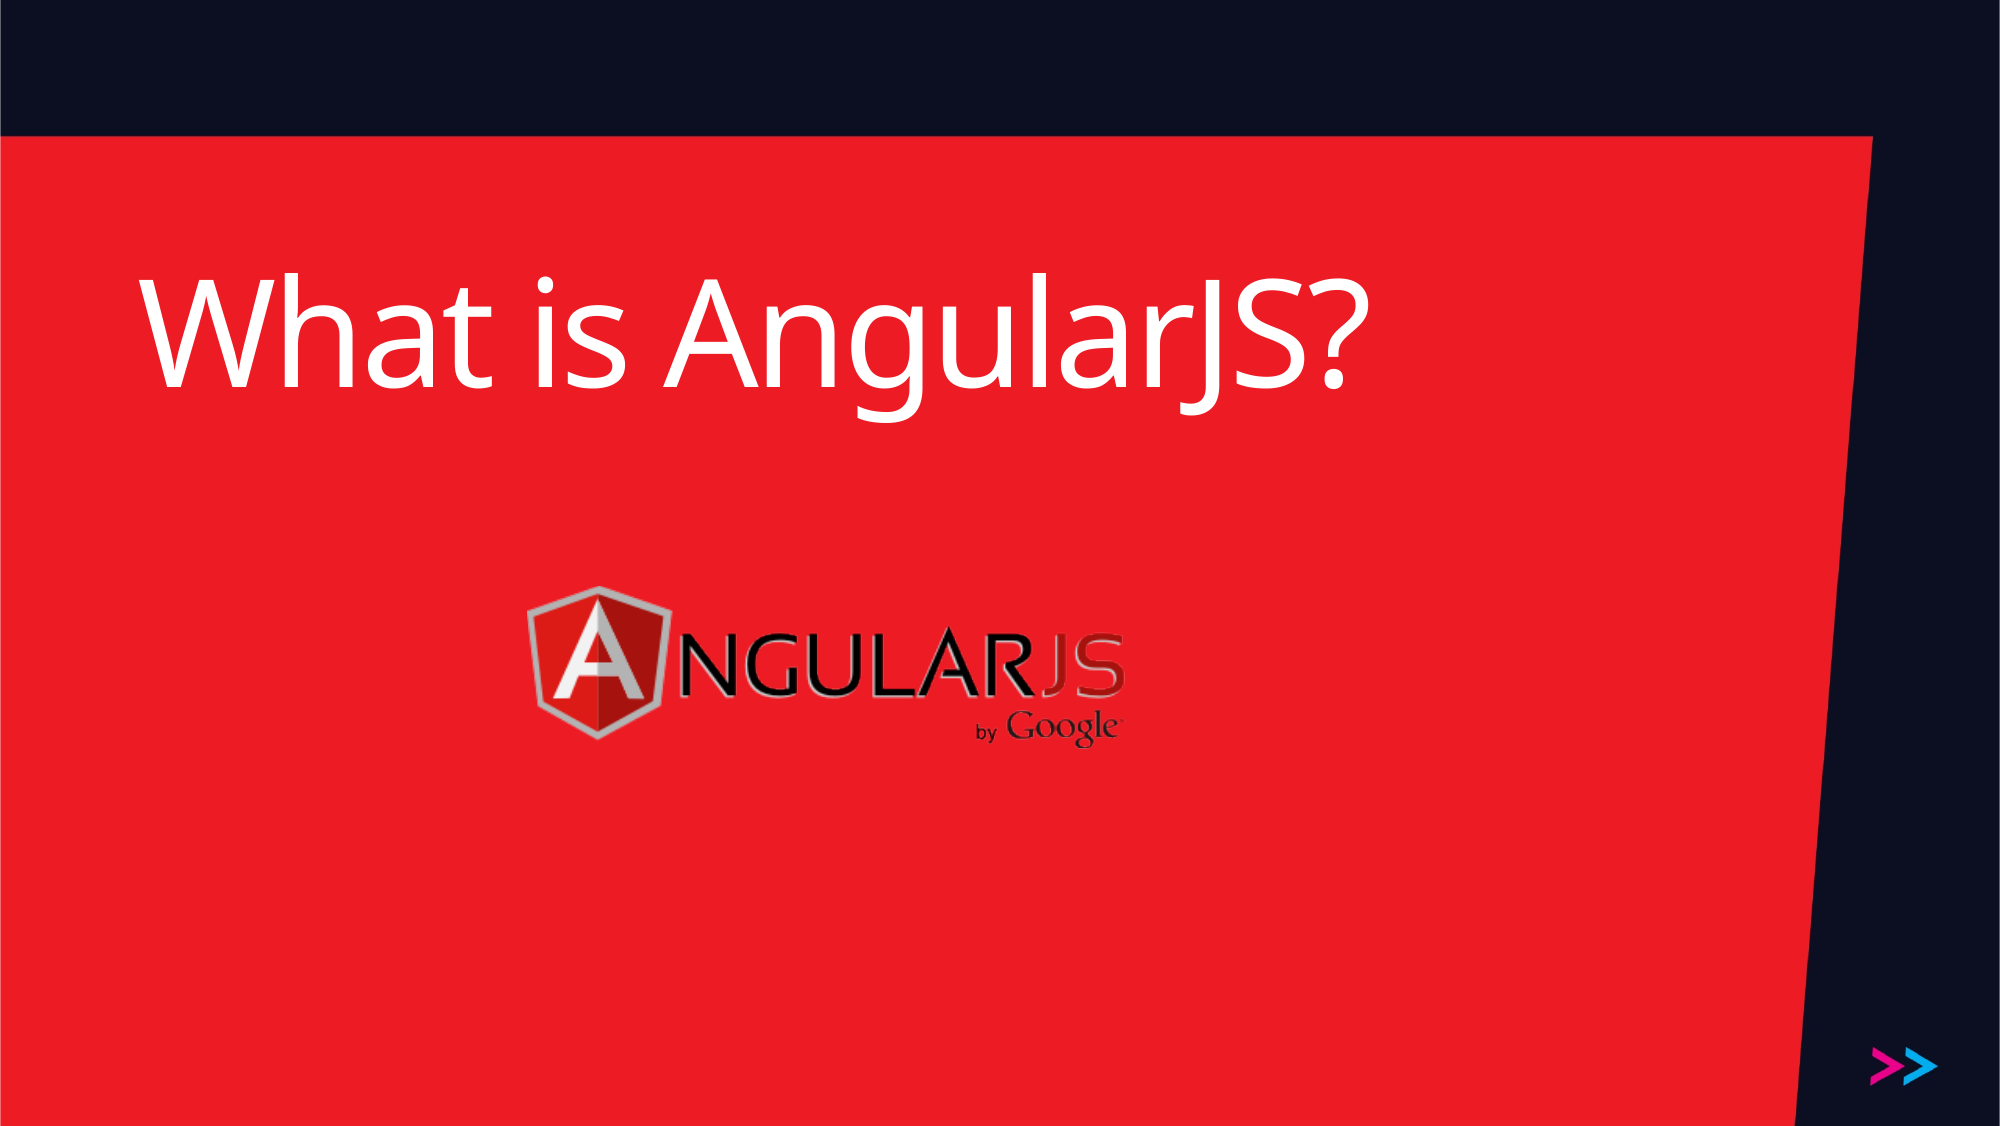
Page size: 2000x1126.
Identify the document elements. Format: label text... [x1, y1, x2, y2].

picture [0, 0, 2000, 1126]
title What is AngularJS? [137, 267, 1786, 445]
